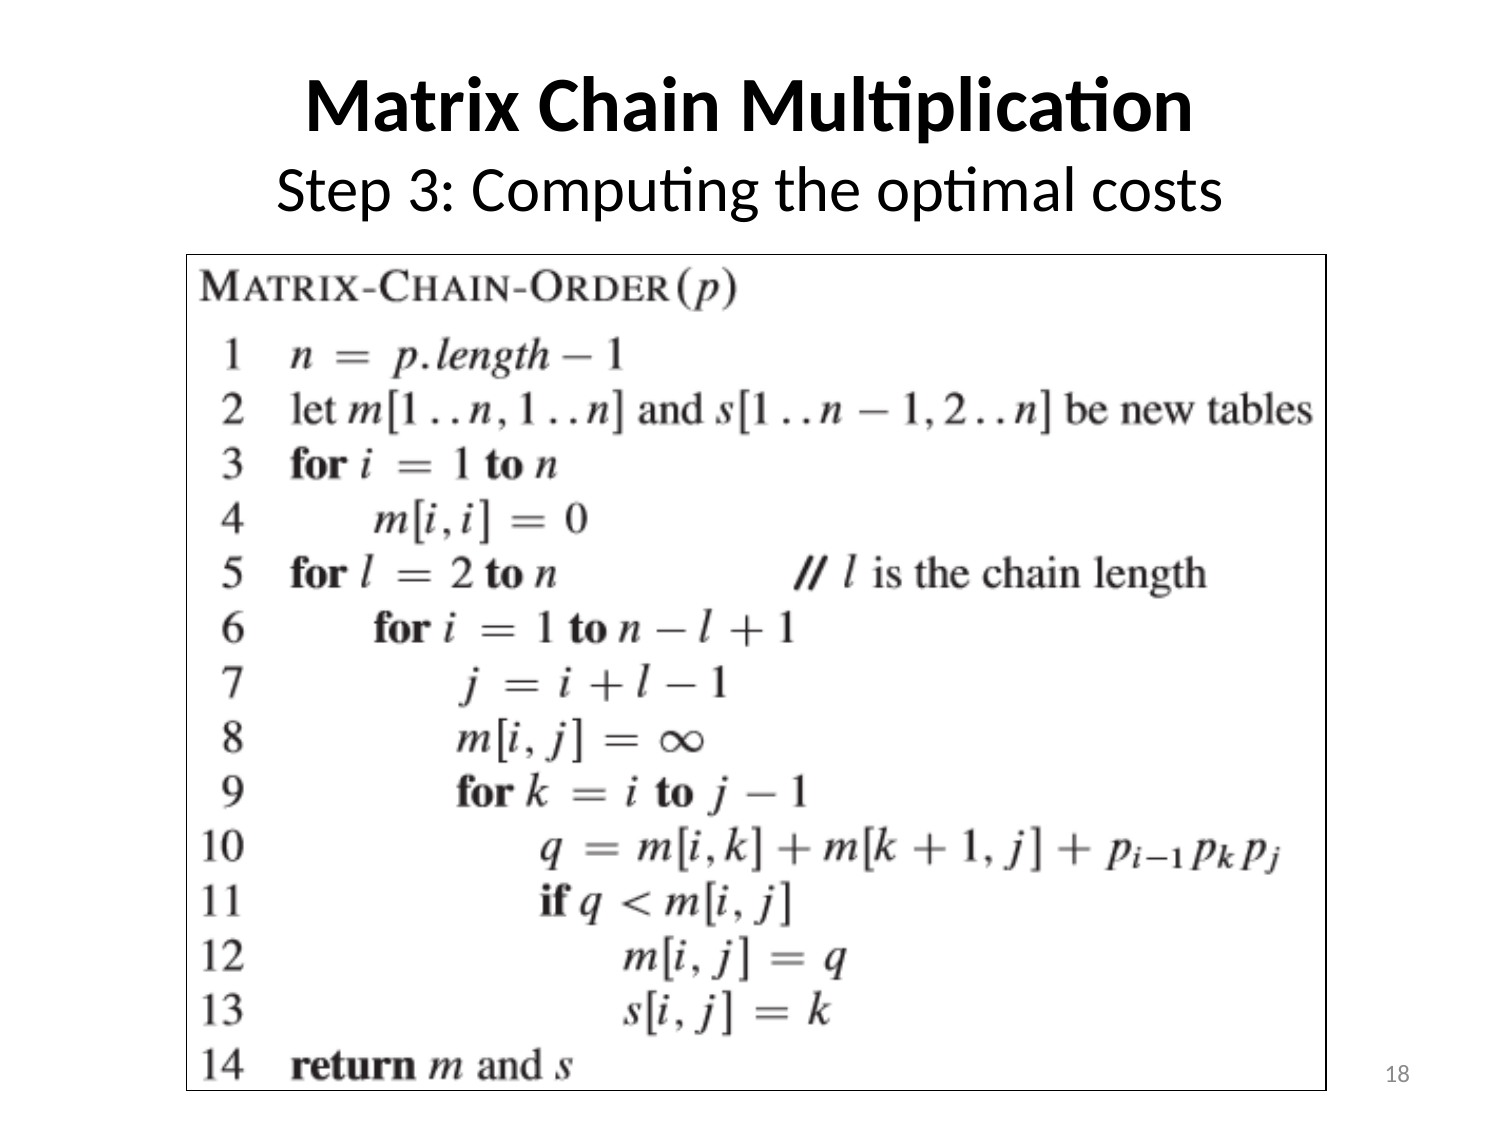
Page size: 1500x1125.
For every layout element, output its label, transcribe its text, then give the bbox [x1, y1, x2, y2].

picture [187, 255, 1326, 1091]
title Matrix Chain Multiplication Step 3: Computing the optimal costs [75, 45, 1425, 233]
slide_number 18 [1074, 1042, 1425, 1103]
